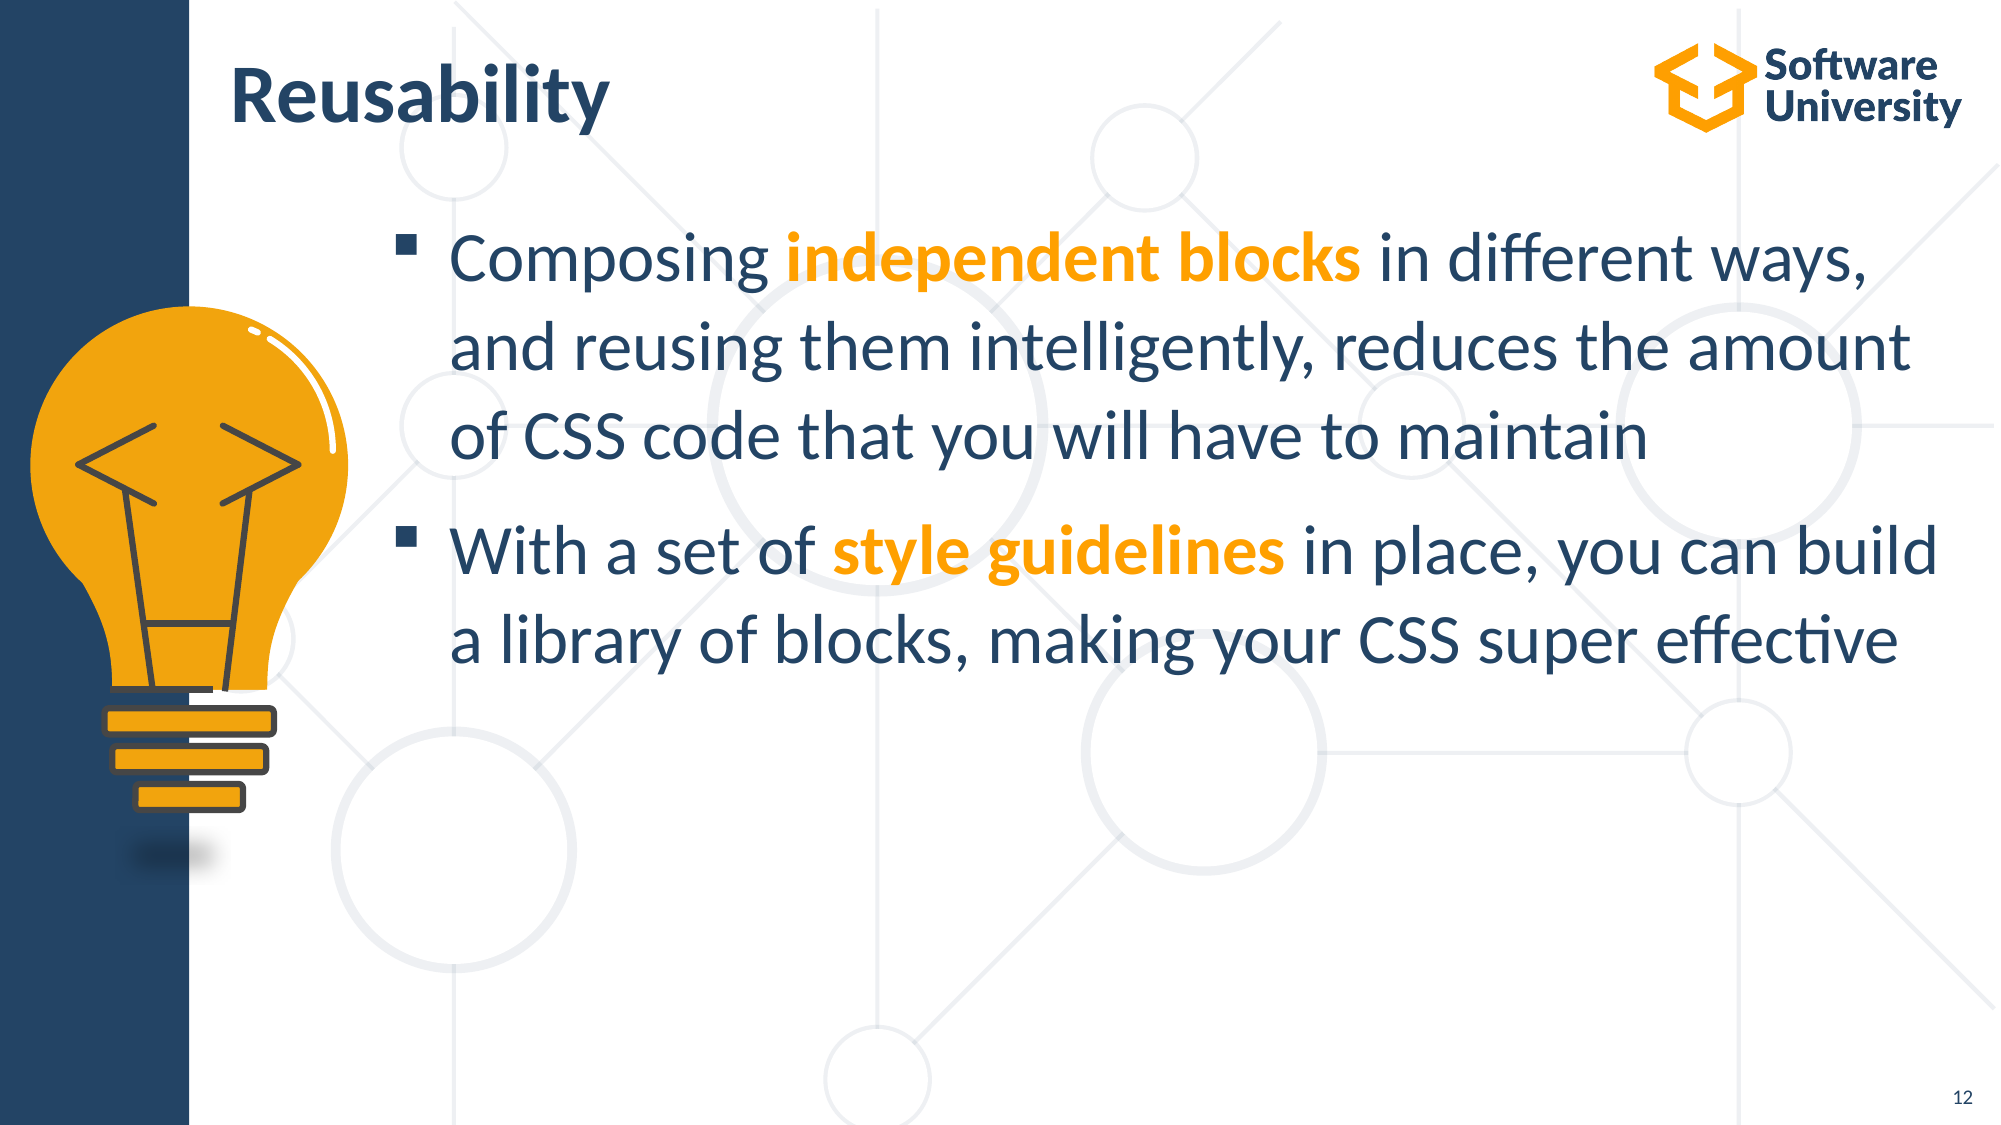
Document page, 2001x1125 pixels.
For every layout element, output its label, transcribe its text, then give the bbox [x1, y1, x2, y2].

list Composing independent blocks in different ways, and reusing them intelligently, reduces the amount of CSS code that you will have to maintain With a set of style guidelines in place, you can build a library of blocks, making your CSS super effective [372, 200, 1968, 1094]
picture [1641, 31, 1973, 145]
slide_number ‹#› [1927, 1067, 1989, 1117]
title Reusability [212, 16, 1628, 162]
